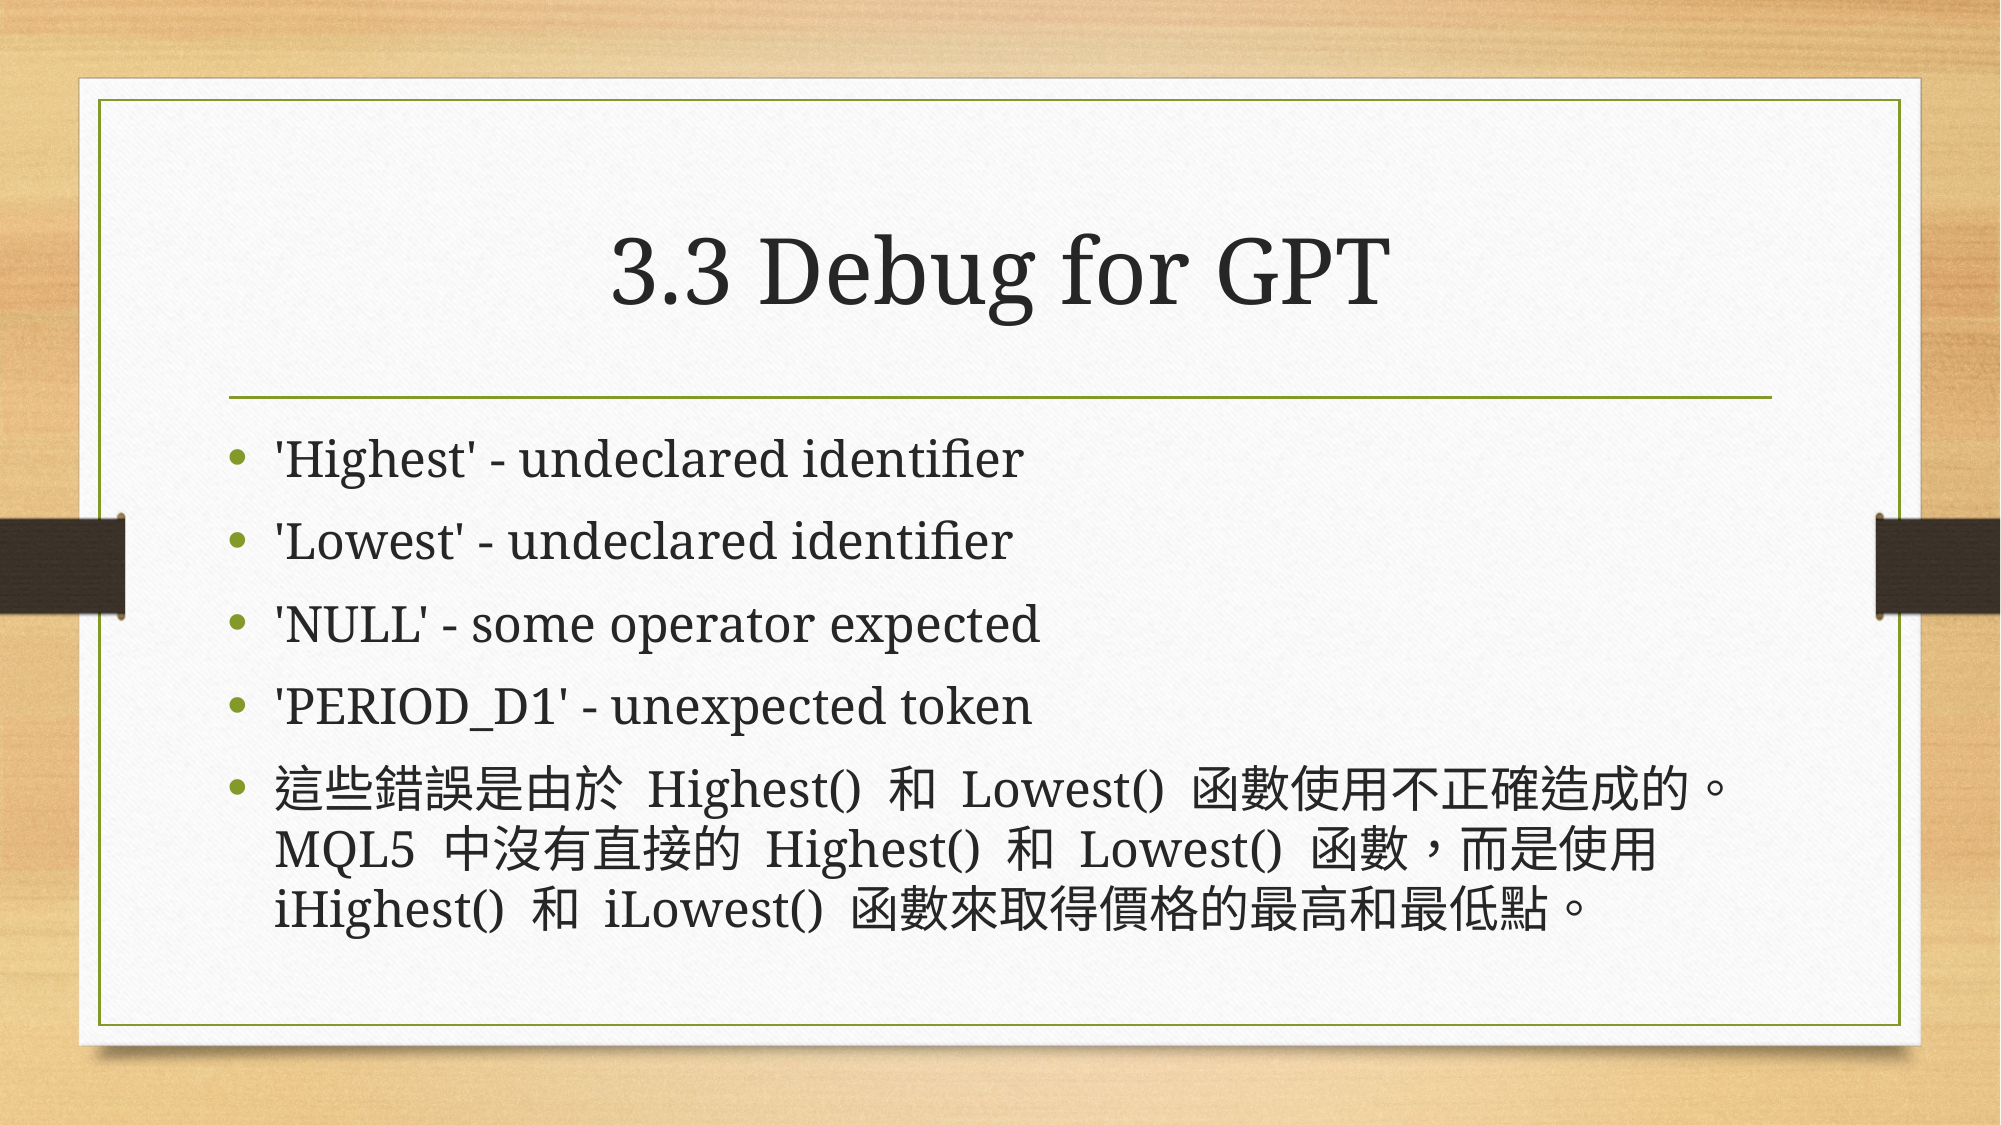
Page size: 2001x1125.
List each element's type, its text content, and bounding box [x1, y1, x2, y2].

list 'Highest' - undeclared identifier 'Lowest' - undeclared identifier 'NULL' - some operator expected 'PERIOD_D1' - unexpected token 這些錯誤是由於 Highest() 和 Lowest() 函數使用不正確造成的。MQL5 中沒有直接的 Highest() 和 Lowest() 函數，而是使用 iHighest() 和 iLowest() 函數來取得價格的最高和最低點。 [212, 419, 1788, 964]
picture [0, 0, 2001, 1125]
title 3.3 Debug for GPT [212, 161, 1788, 375]
